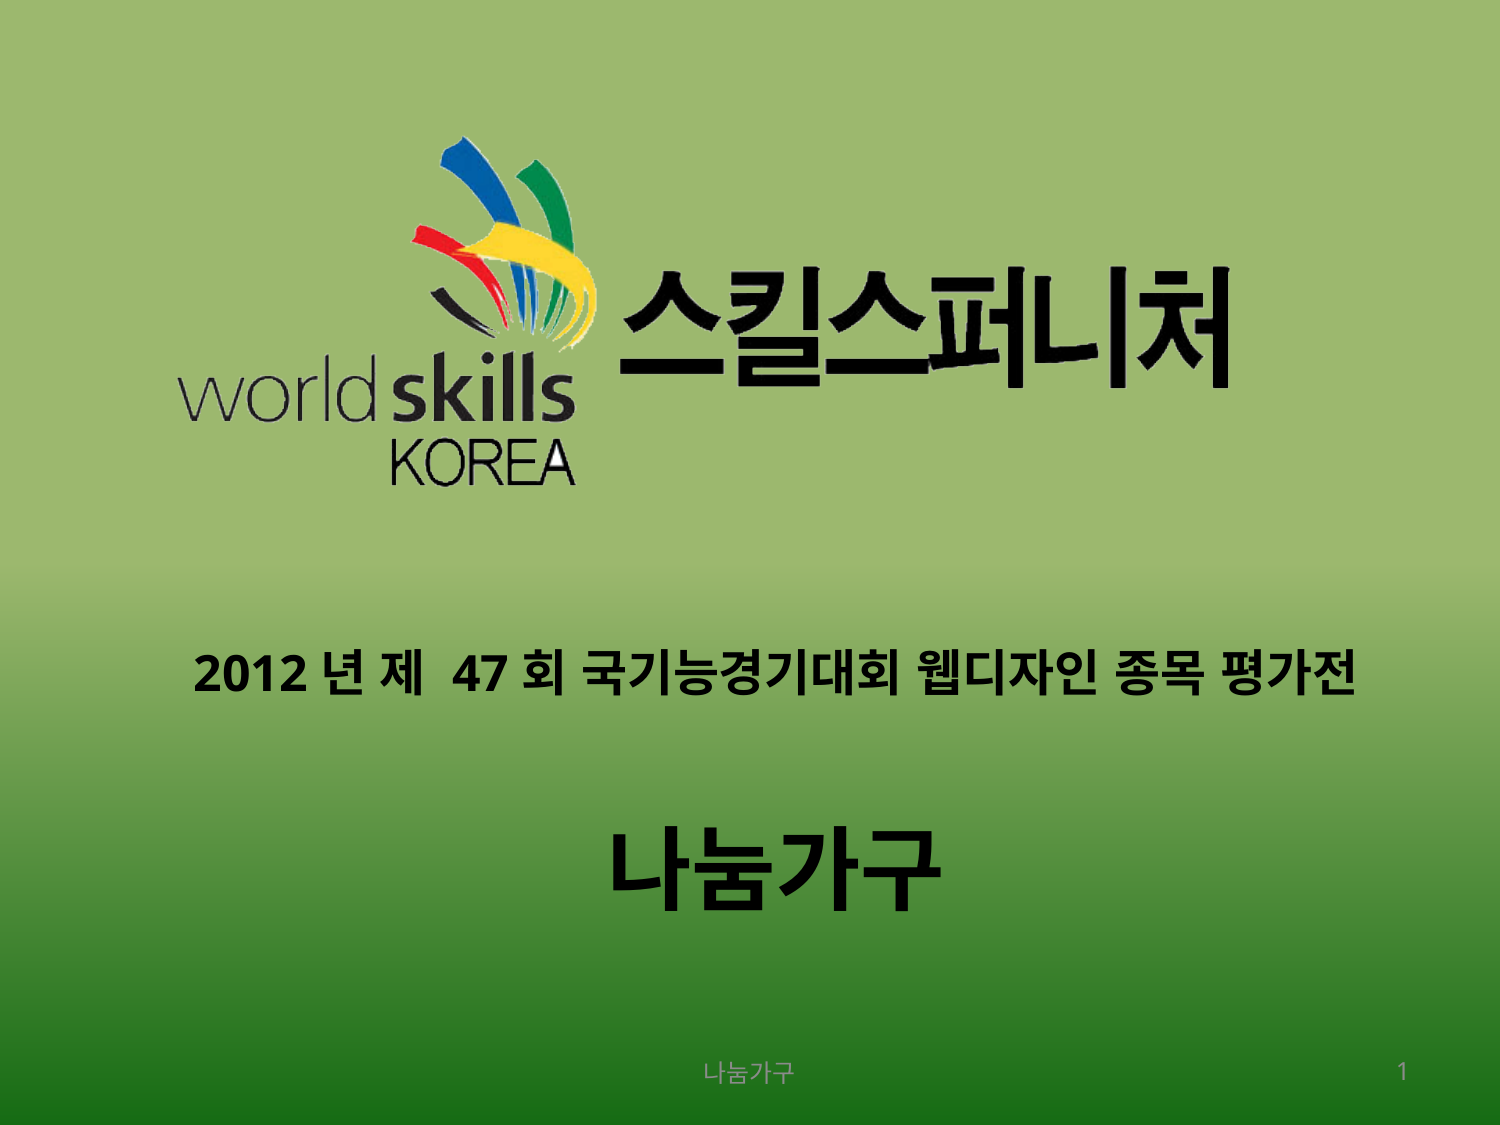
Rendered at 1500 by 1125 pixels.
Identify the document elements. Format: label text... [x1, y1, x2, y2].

text_box 2012년 제 47회 국기능경기대회 웹디자인 종목 평가전 나눔가구 [179, 574, 1374, 929]
picture [140, 58, 1263, 550]
slide_number 1 [1074, 1042, 1425, 1103]
footer 나눔가구 [512, 1042, 988, 1103]
